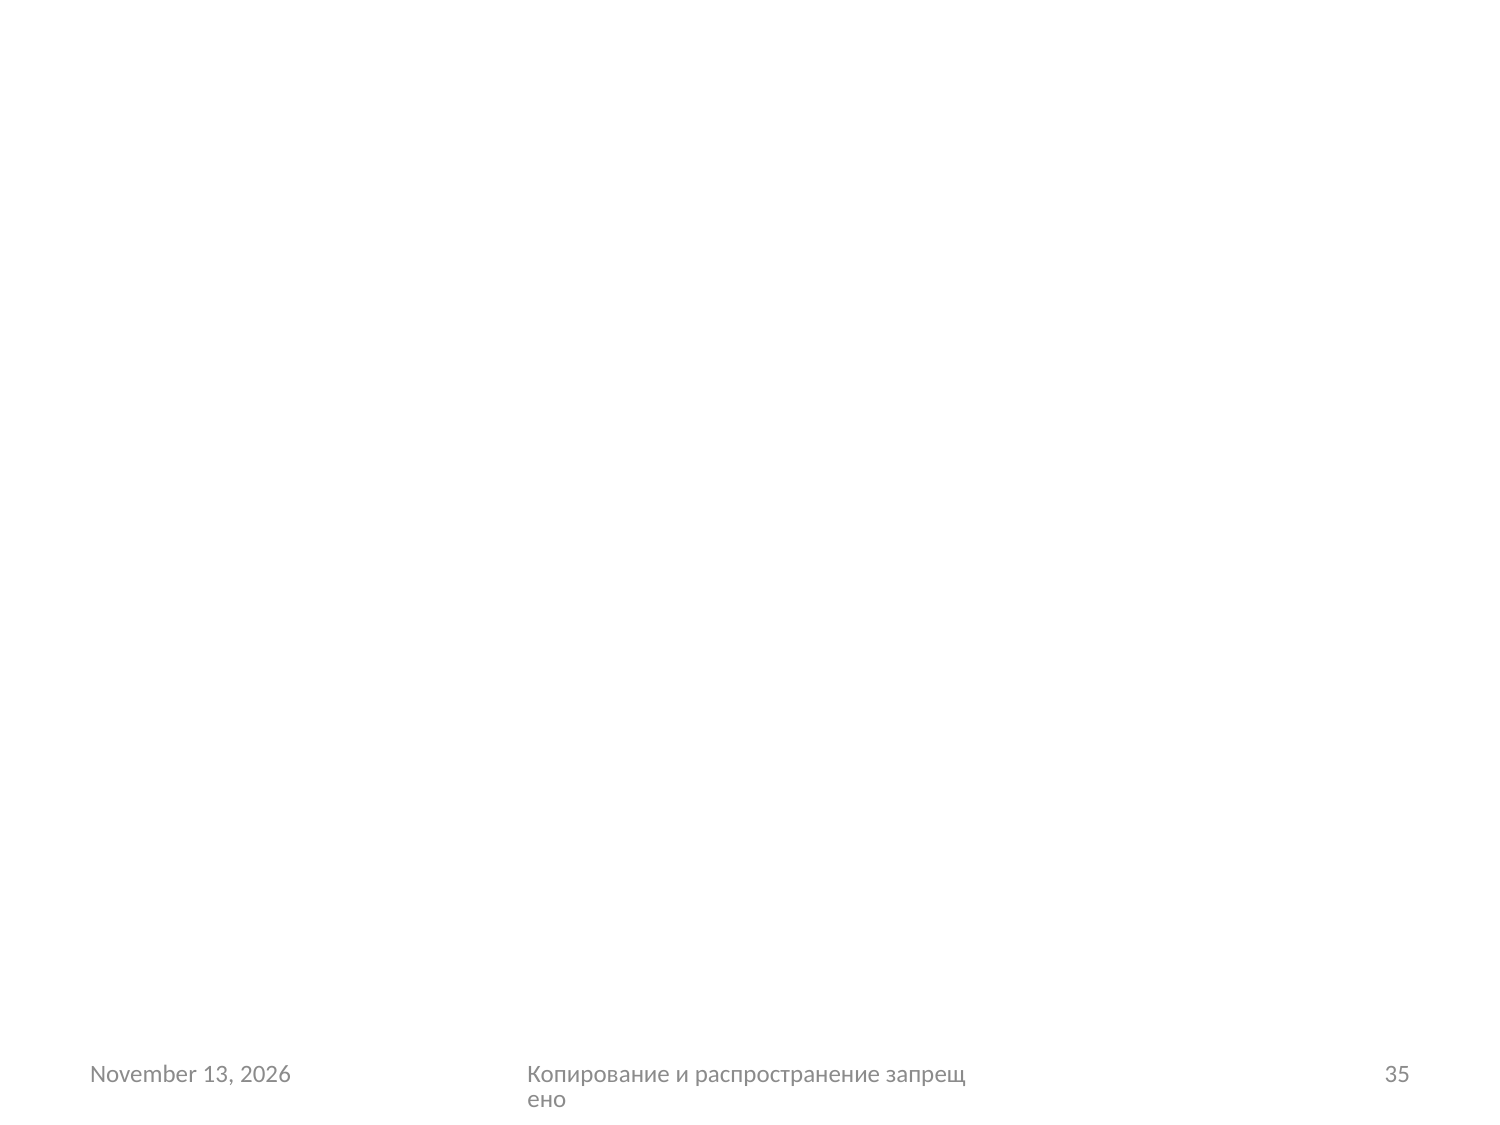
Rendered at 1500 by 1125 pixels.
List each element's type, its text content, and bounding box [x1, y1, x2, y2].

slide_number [75, 1042, 425, 1103]
footer Копирование и распространение запрещено [512, 1042, 988, 1103]
slide_number 35 [1074, 1042, 1425, 1103]
